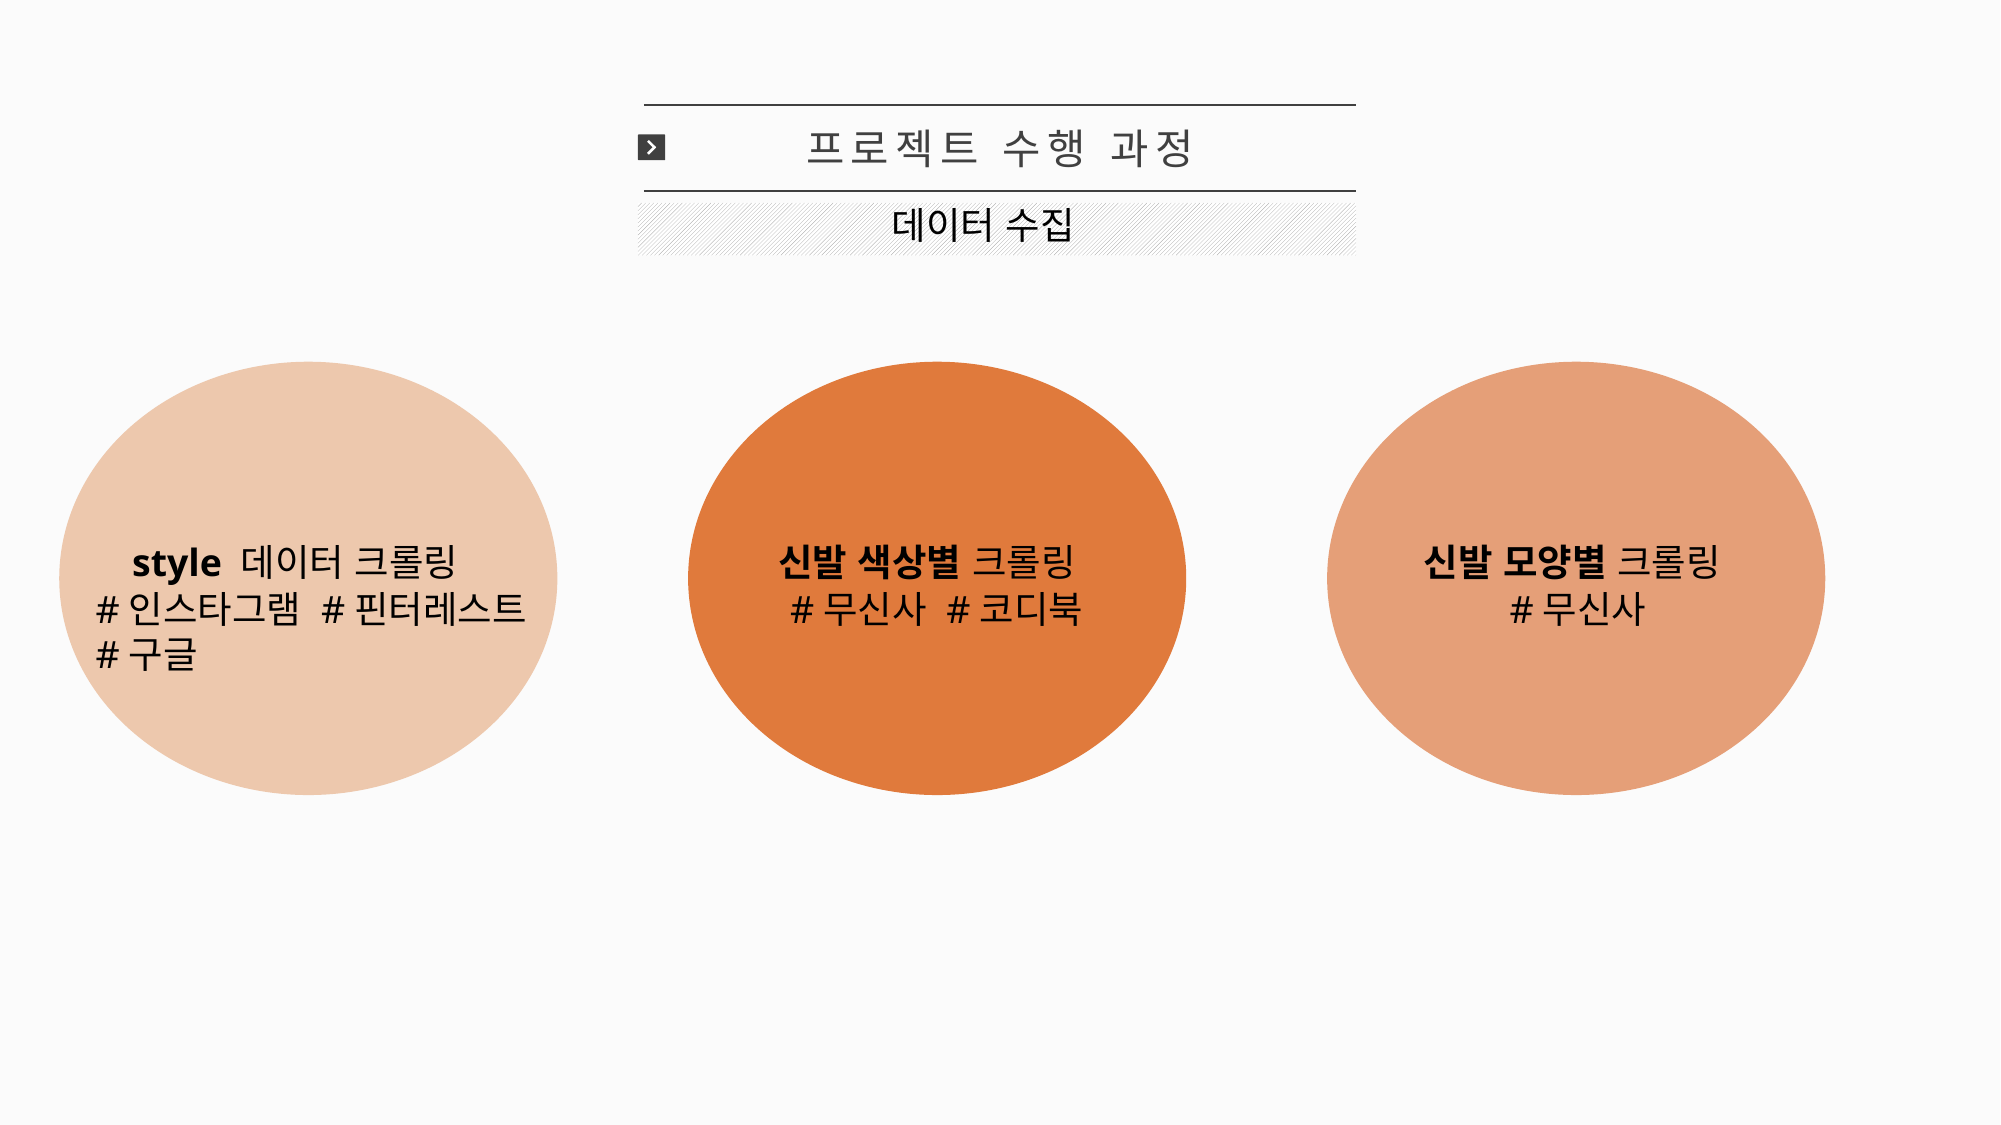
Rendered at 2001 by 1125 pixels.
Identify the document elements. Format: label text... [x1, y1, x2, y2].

text_box style 데이터 크롤링 [117, 531, 640, 592]
text_box [58, 360, 553, 668]
text_box [637, 202, 1357, 256]
text_box #무신사 [1494, 578, 2000, 639]
text_box [636, 133, 643, 162]
text_box [89, 684, 528, 797]
text_box #무신사 #코디북 [775, 578, 1294, 639]
text_box [1326, 360, 1821, 797]
text_box 데이터 수집 [877, 194, 1356, 255]
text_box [643, 105, 1356, 192]
text_box 신발 색상별 크롤링 [763, 531, 1287, 592]
text_box 신발 모양별 크롤링 [1409, 531, 1932, 592]
text_box #인스타그램 #핀터레스트 #구글 [80, 578, 600, 684]
text_box [687, 360, 1182, 797]
